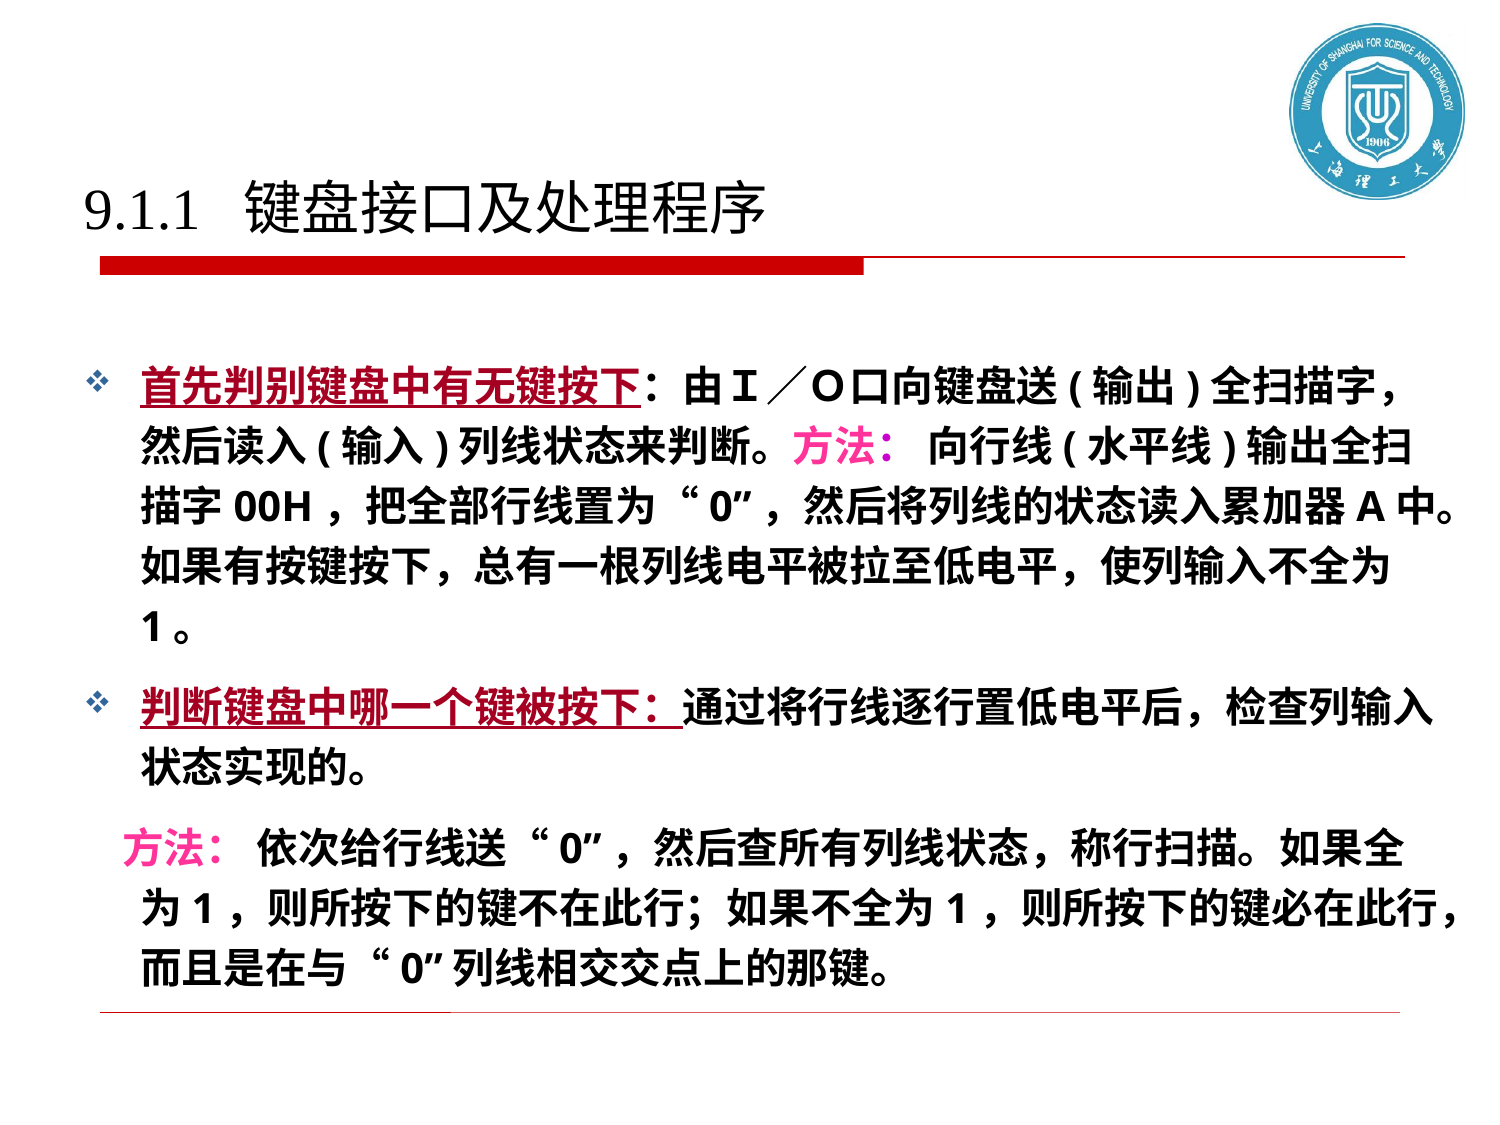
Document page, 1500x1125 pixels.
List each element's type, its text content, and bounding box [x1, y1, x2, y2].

picture [1288, 23, 1466, 200]
text_box 首先判别键盘中有无键按下：由Ｉ／Ｏ口向键盘送(输出)全扫描字，然后读入(输入)列线状态来判断。方法： 向行线(水平线)输出全扫描字00H，把全部行线置为“0”，然后将列线的状态读入累加器A中。如果有按键按下，总有一根列线电平被拉至低电平，使列输入不全为1。 判断键盘中哪一个键被按下：通过将行线逐行置低电平后，检查列输入状态实现的。 方法： 依次给行线送“0”，然后查所有列线状态，称行扫描。如果全为1，则所按下的键不在此行；如果不全为1，则所按下的键必在此行，而且是在与“0”列线相交交点上的那键。 [68, 342, 1459, 959]
text_box 9.1.1 键盘接口及处理程序 [69, 166, 1382, 249]
